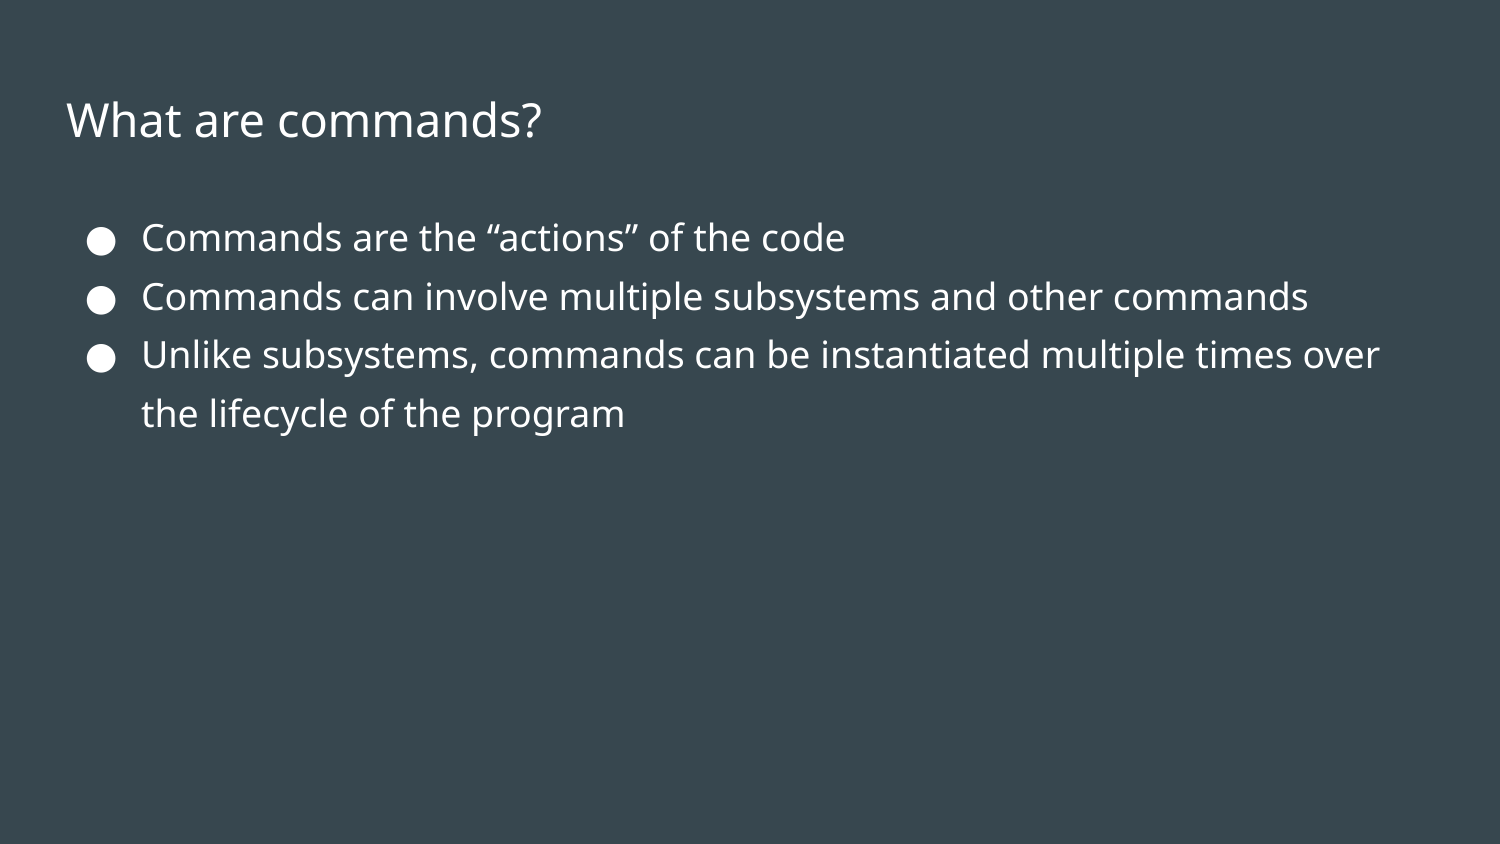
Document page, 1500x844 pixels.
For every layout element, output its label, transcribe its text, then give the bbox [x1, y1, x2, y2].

title What are commands? [51, 72, 1449, 167]
list Commands are the “actions” of the code Commands can involve multiple subsystems and other commands Unlike subsystems, commands can be instantiated multiple times over the lifecycle of the program [51, 189, 1449, 750]
